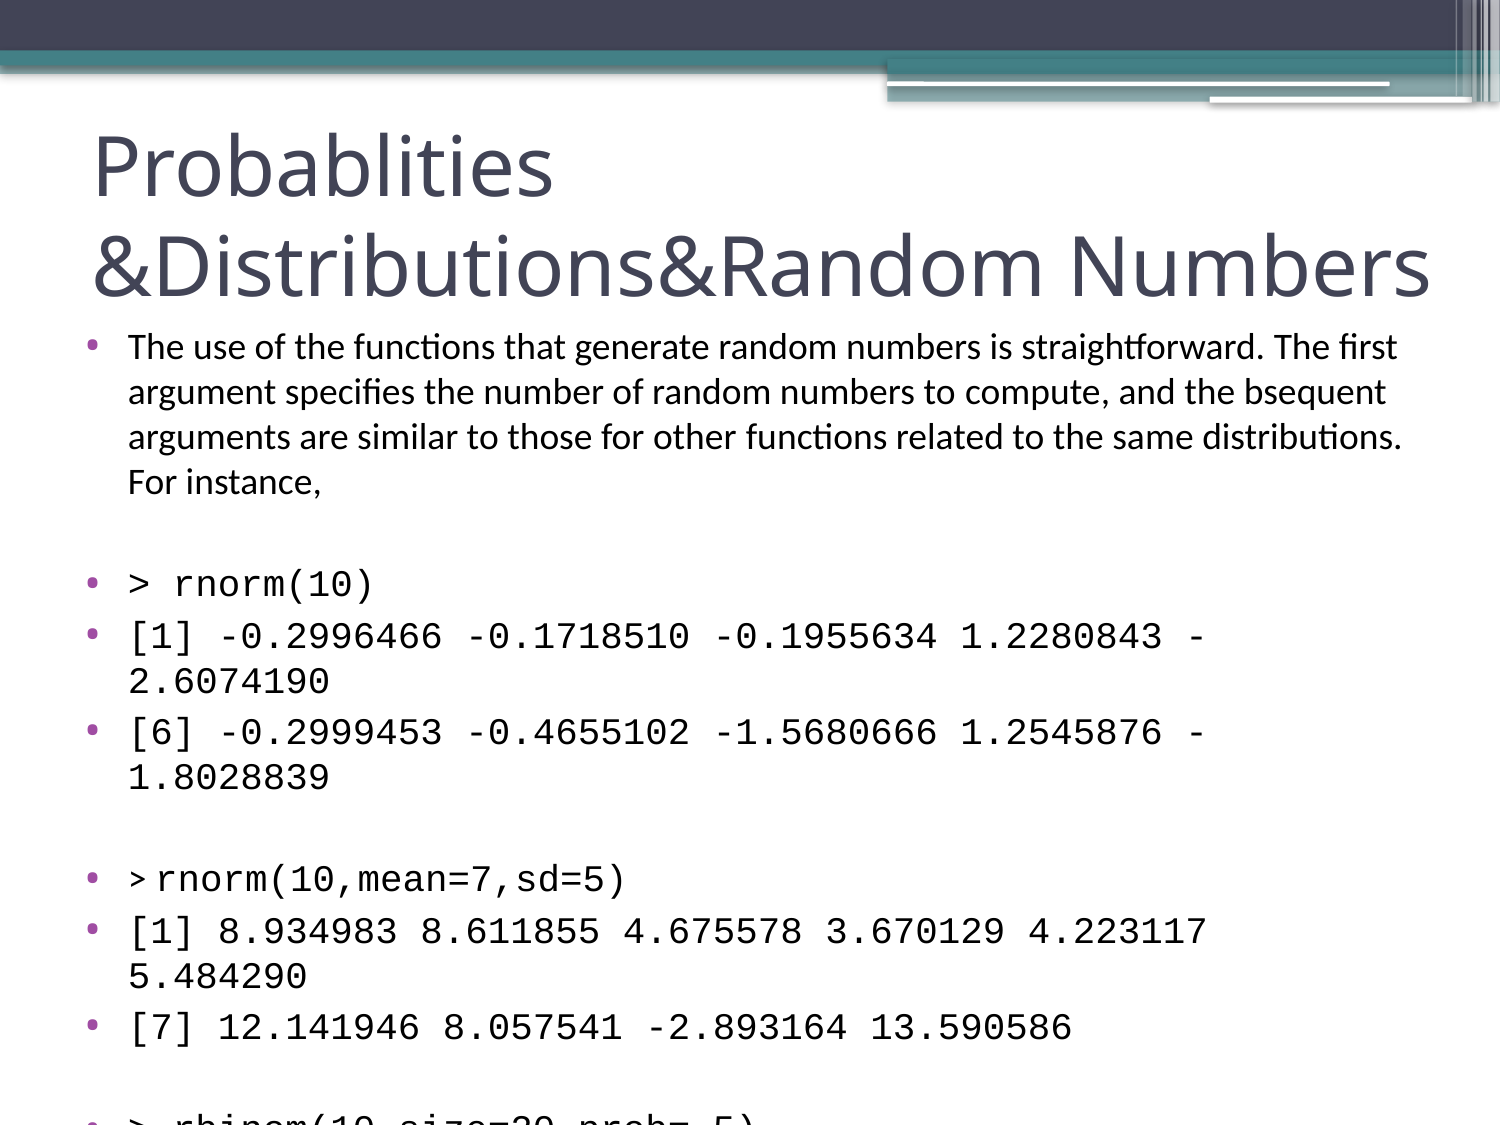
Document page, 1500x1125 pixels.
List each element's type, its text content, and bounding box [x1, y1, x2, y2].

list The use of the functions that generate random numbers is straightforward. The first argument specifies the number of random numbers to compute, and the bsequent arguments are similar to those for other functions related to the same distributions. For instance, > rnorm(10) [1] -0.2996466 -0.1718510 -0.1955634 1.2280843 -2.6074190 [6] -0.2999453 -0.4655102 -1.5680666 1.2545876 -1.8028839 > rnorm(10,mean=7,sd=5) [1] 8.934983 8.611855 4.675578 3.670129 4.223117 5.484290 [7] 12.141946 8.057541 -2.893164 13.590586 > rbinom(10,size=20,prob=.5) [1] 12 11 10 8 11 8 11 8 8 13 [53, 314, 1424, 1090]
title Probablities &Distributions&Random Numbers [76, 125, 1500, 301]
